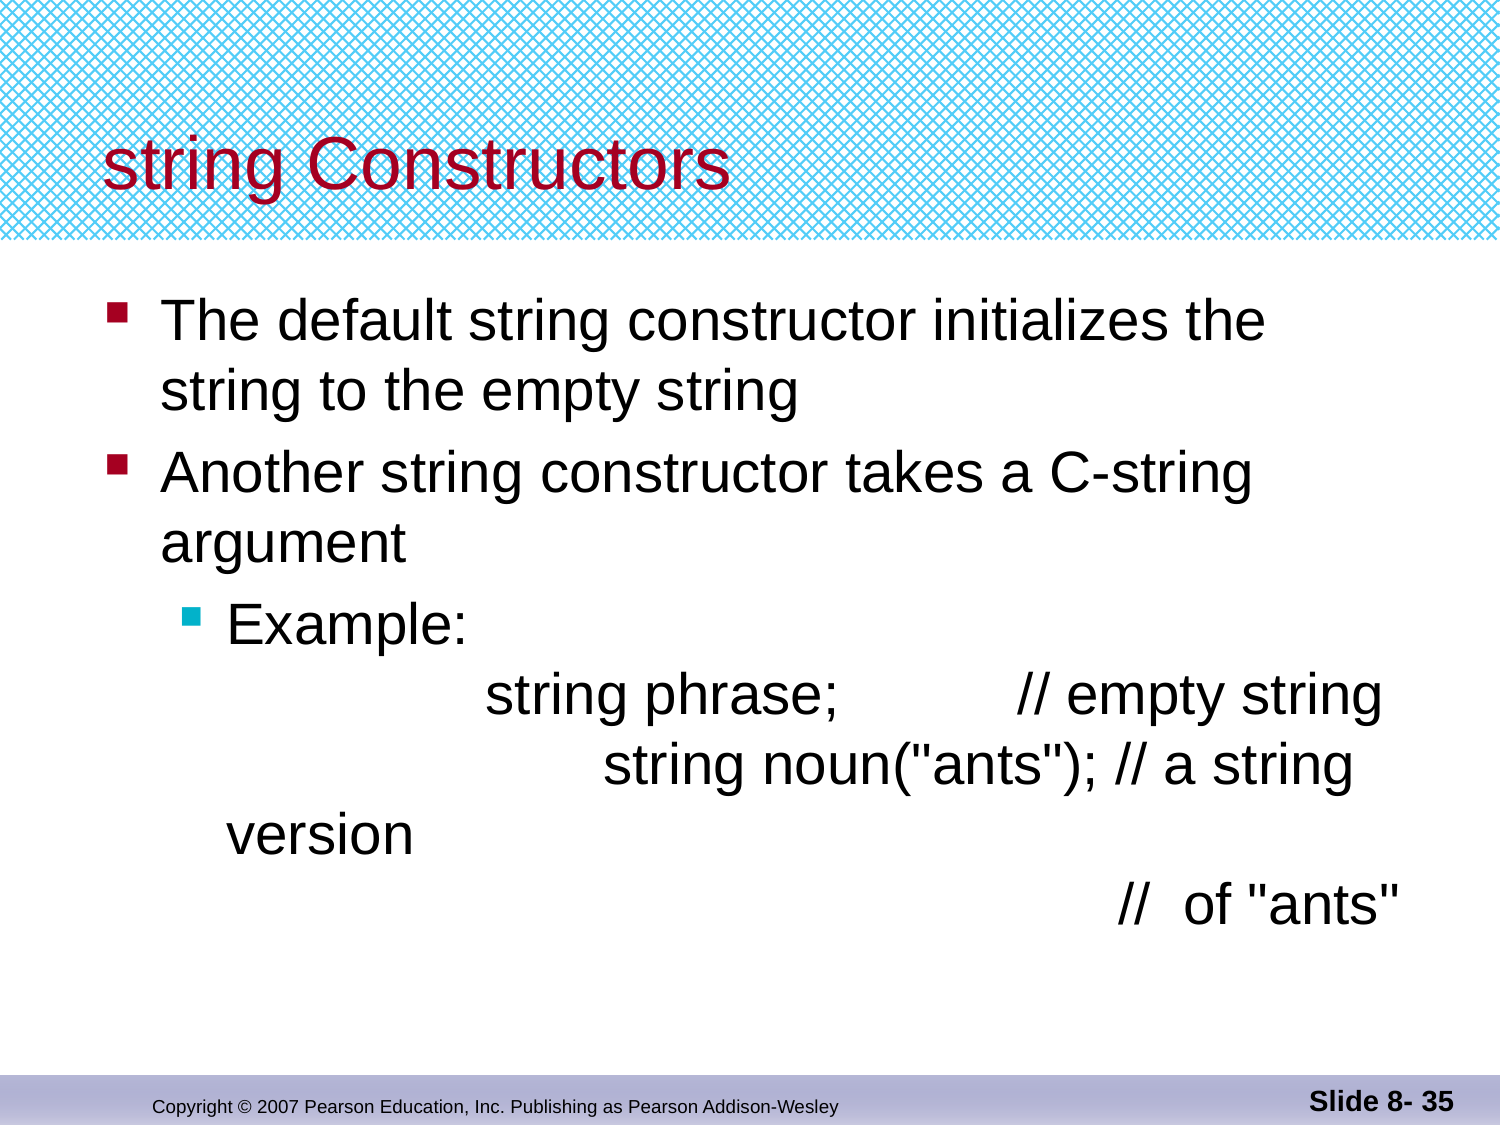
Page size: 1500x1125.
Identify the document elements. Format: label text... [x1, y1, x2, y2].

title string Constructors [87, 49, 1451, 213]
slide_number Slide 8- 35 [1156, 1049, 1470, 1125]
list The default string constructor initializes the string to the empty string Another string constructor takes a C-string argument Example: string phrase; // empty string string noun("ants"); // a string version // of "ants" [89, 274, 1451, 1026]
